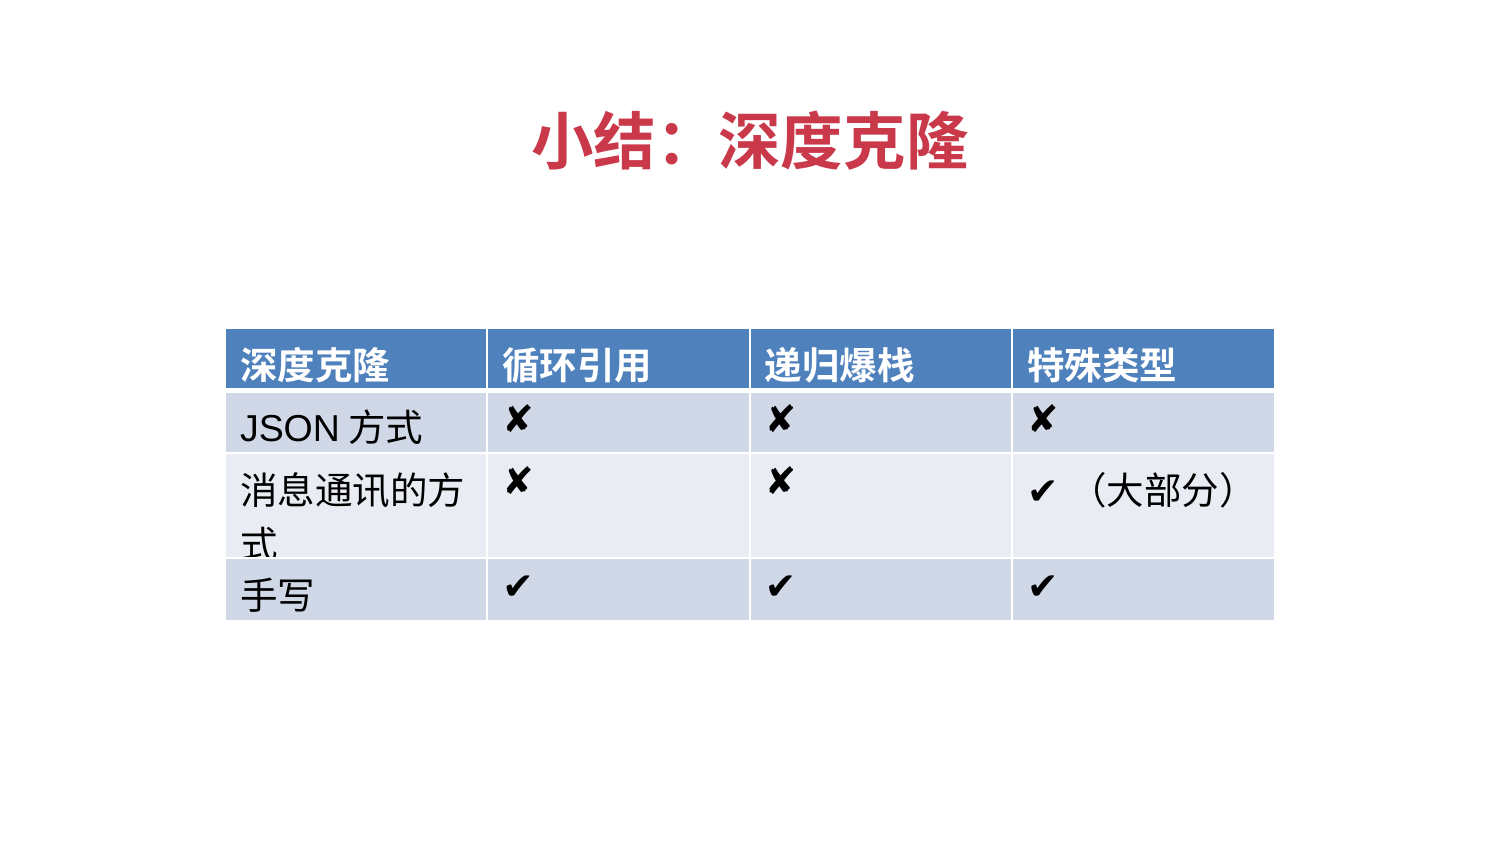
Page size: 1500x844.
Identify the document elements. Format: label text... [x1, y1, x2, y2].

table_cell ✔ [488, 559, 749, 620]
table_cell JSON方式 [226, 393, 486, 452]
table_cell ✘ [751, 393, 1011, 452]
table_header 特殊类型 [1013, 329, 1274, 388]
table_cell ✘ [1013, 393, 1274, 452]
text_box 小结：深度克隆 [516, 94, 984, 185]
table_header 循环引用 [488, 329, 749, 388]
table_header 递归爆栈 [751, 329, 1011, 388]
table_header 深度克隆 [226, 329, 486, 388]
table_cell ✔（大部分） [1013, 454, 1274, 557]
table_cell ✘ [488, 454, 749, 557]
table_cell ✔ [1013, 559, 1274, 620]
table_cell 消息通讯的方式 [226, 454, 486, 557]
table_cell ✔ [751, 559, 1011, 620]
table_cell 手写 [226, 559, 486, 620]
table_cell ✘ [488, 393, 749, 452]
table_cell ✘ [751, 454, 1011, 557]
